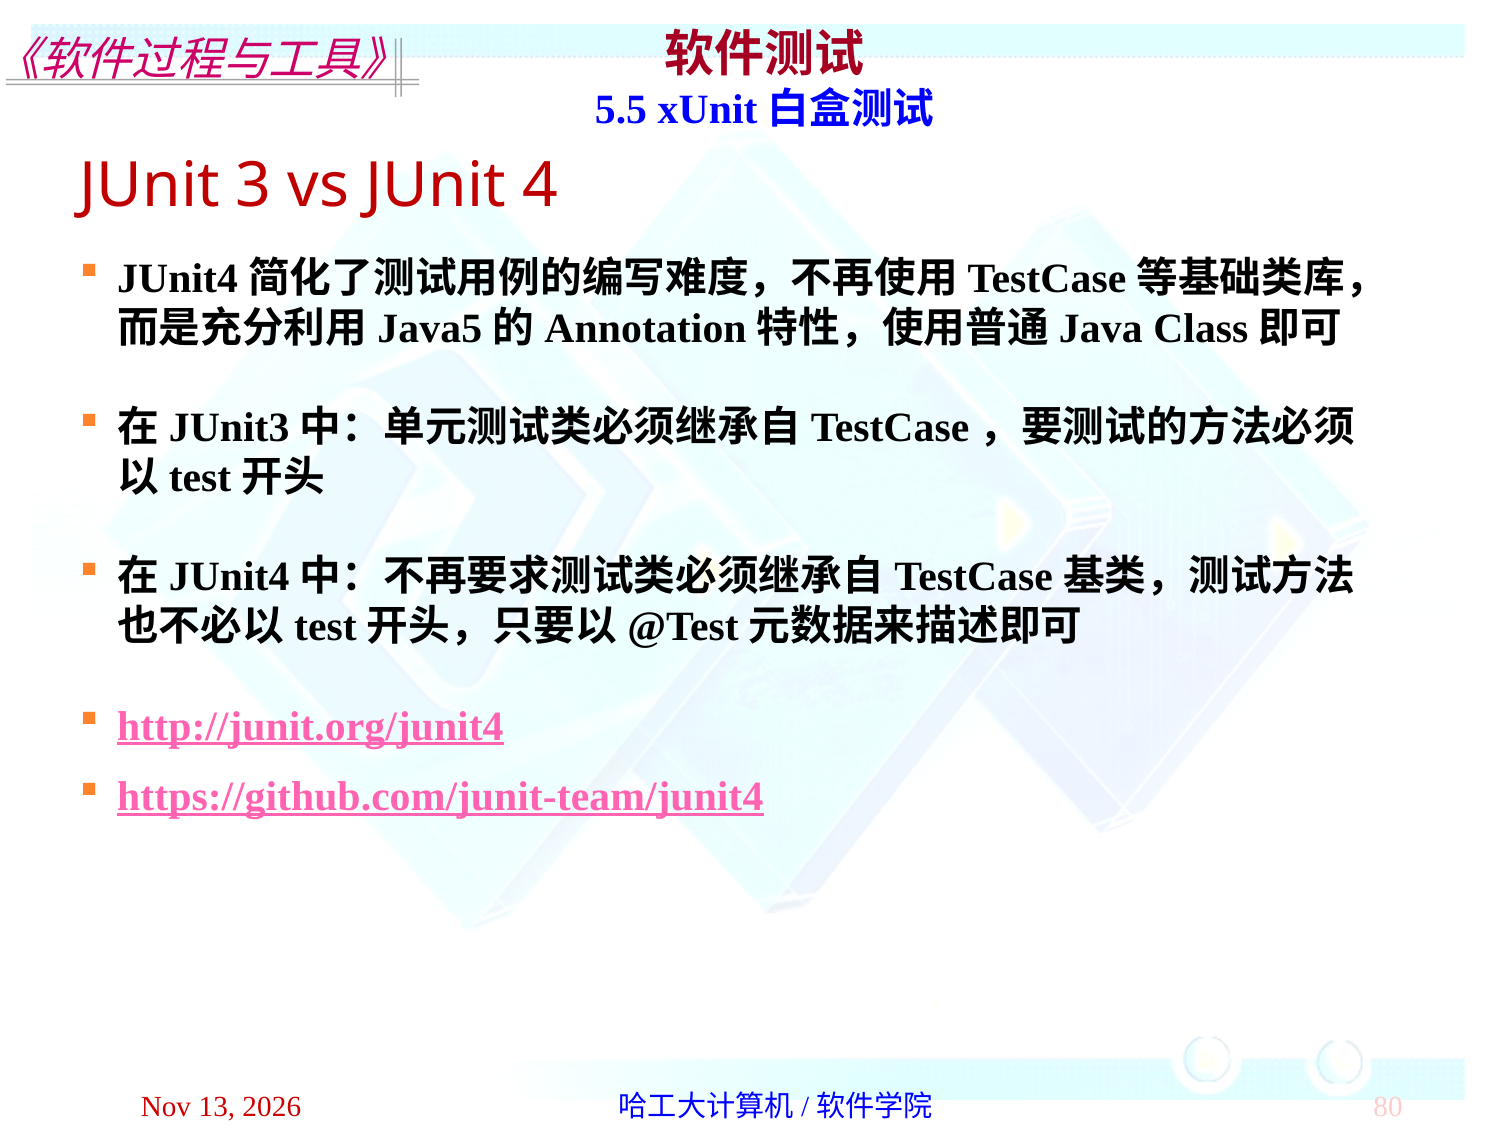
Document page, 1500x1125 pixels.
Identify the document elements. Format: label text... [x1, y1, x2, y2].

text_box JUnit4简化了测试用例的编写难度，不再使用TestCase等基础类库，而是充分利用Java5的Annotation特性，使用普通Java Class即可 在JUnit3中：单元测试类必须继承自TestCase，要测试的方法必须以test开头 在JUnit4中：不再要求测试类必须继承自TestCase基类，测试方法也不必以test开头，只要以@Test元数据来描述即可 http://junit.org/junit4 https://github.com/junit-team/junit4 [64, 243, 1412, 1083]
text_box JUnit 3 vs JUnit 4 [65, 137, 1459, 244]
text_box 软件测试 5.5 xUnit白盒测试 [389, 15, 1140, 137]
